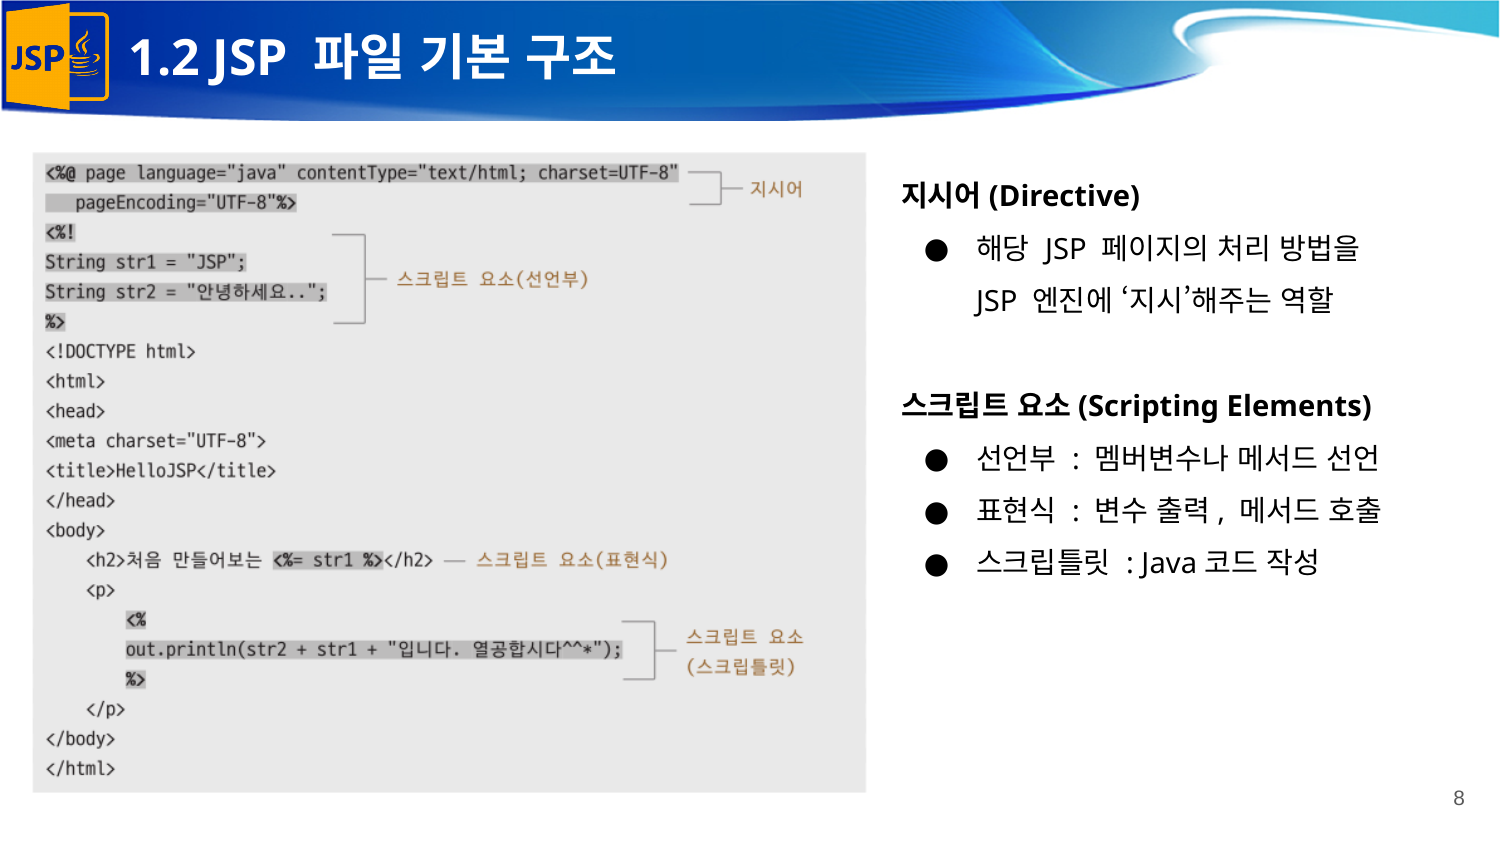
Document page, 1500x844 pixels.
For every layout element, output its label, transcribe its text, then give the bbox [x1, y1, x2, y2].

picture [24, 145, 874, 800]
slide_number ‹#› [1389, 764, 1480, 830]
title 1.2 JSP 파일 기본 구조 [113, 10, 1500, 105]
text_box 지시어(Directive) 해당 JSP 페이지의 처리 방법을 JSP 엔진에 ‘지시’해주는 역할 스크립트 요소(Scripting Elements) 선언부 : 멤버변수나 메서드 선언 표현식 : 변수 출력, 메서드 호출 스크립틀릿 : Java코드 작성 [885, 145, 1429, 568]
picture [0, 0, 1500, 121]
